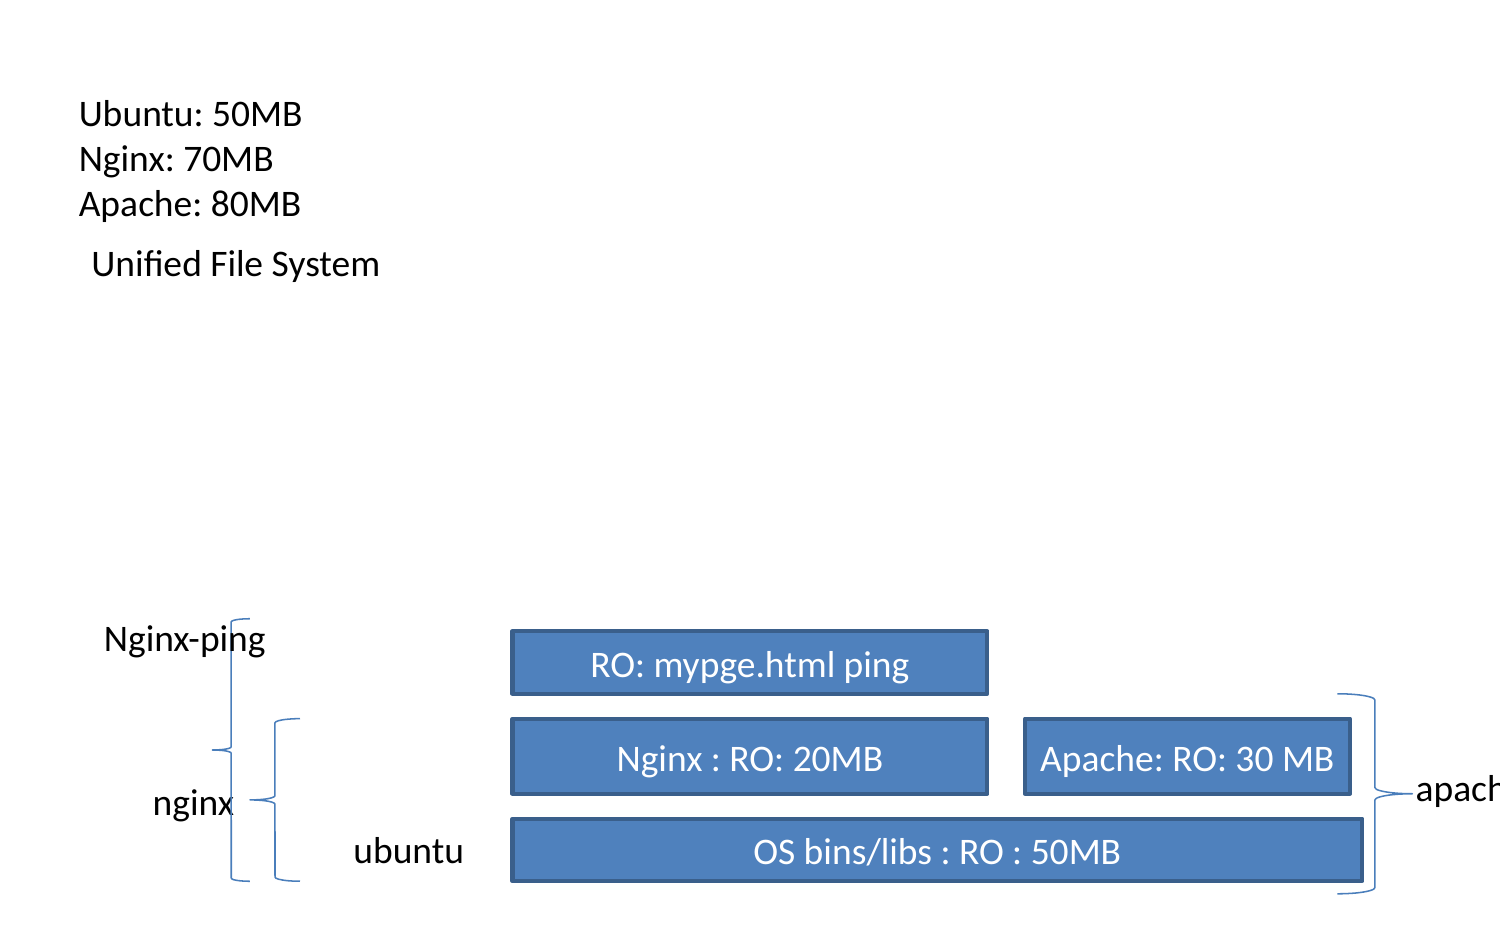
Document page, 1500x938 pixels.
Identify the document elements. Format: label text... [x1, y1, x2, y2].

text_box Nginx : RO: 20MB [510, 717, 989, 796]
text_box [1337, 693, 1400, 895]
text_box Apache: RO: 30 MB [1023, 717, 1337, 796]
text_box [211, 666, 250, 883]
text_box Ubuntu: 50MB Nginx: 70MB Apache: 80MB [64, 81, 318, 231]
text_box Unified File System [76, 231, 396, 291]
text_box apache [1400, 756, 1500, 816]
text_box Nginx-ping [89, 606, 281, 666]
text_box OS bins/libs : RO : 50MB [510, 817, 1337, 883]
text_box ubuntu [338, 818, 479, 879]
text_box [250, 717, 301, 882]
text_box nginx [137, 770, 230, 831]
text_box RO: mypge.html ping [510, 629, 989, 696]
